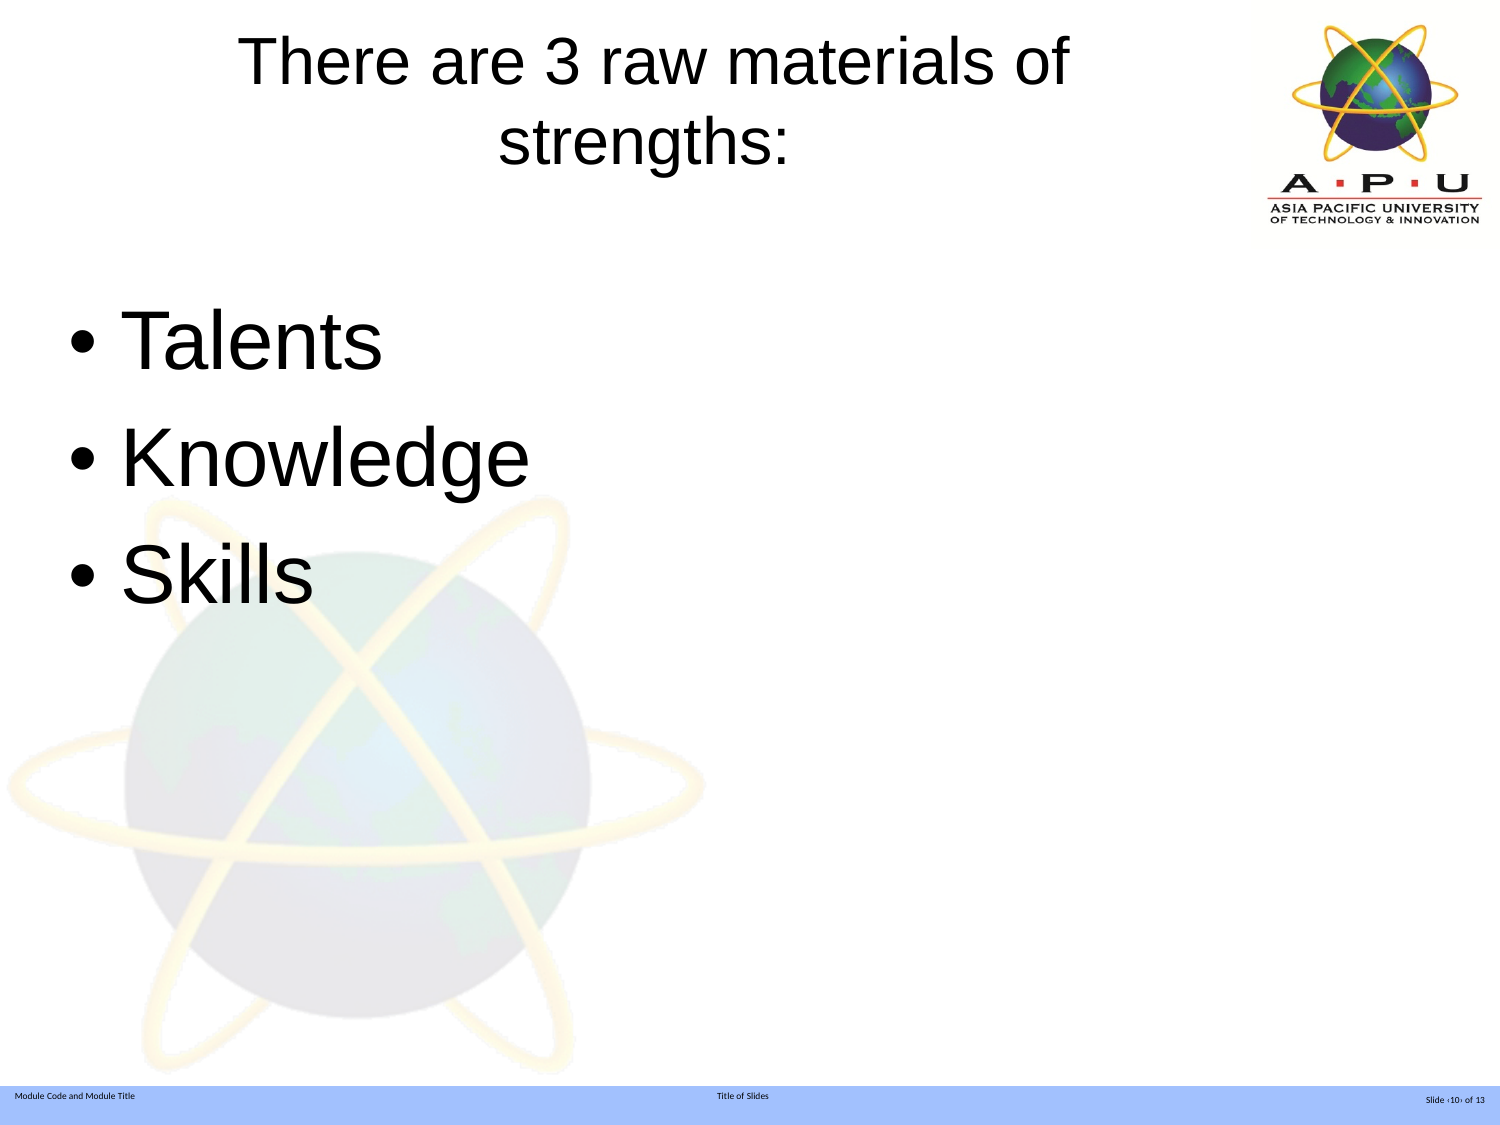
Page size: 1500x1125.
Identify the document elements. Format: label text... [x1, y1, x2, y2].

title There are 3 raw materials of strengths: [76, 54, 1232, 243]
picture [1251, 0, 1500, 249]
footer Slide ‹10› of 13 [1024, 1086, 1500, 1125]
list • Talents • Knowledge • Skills [53, 278, 1404, 908]
